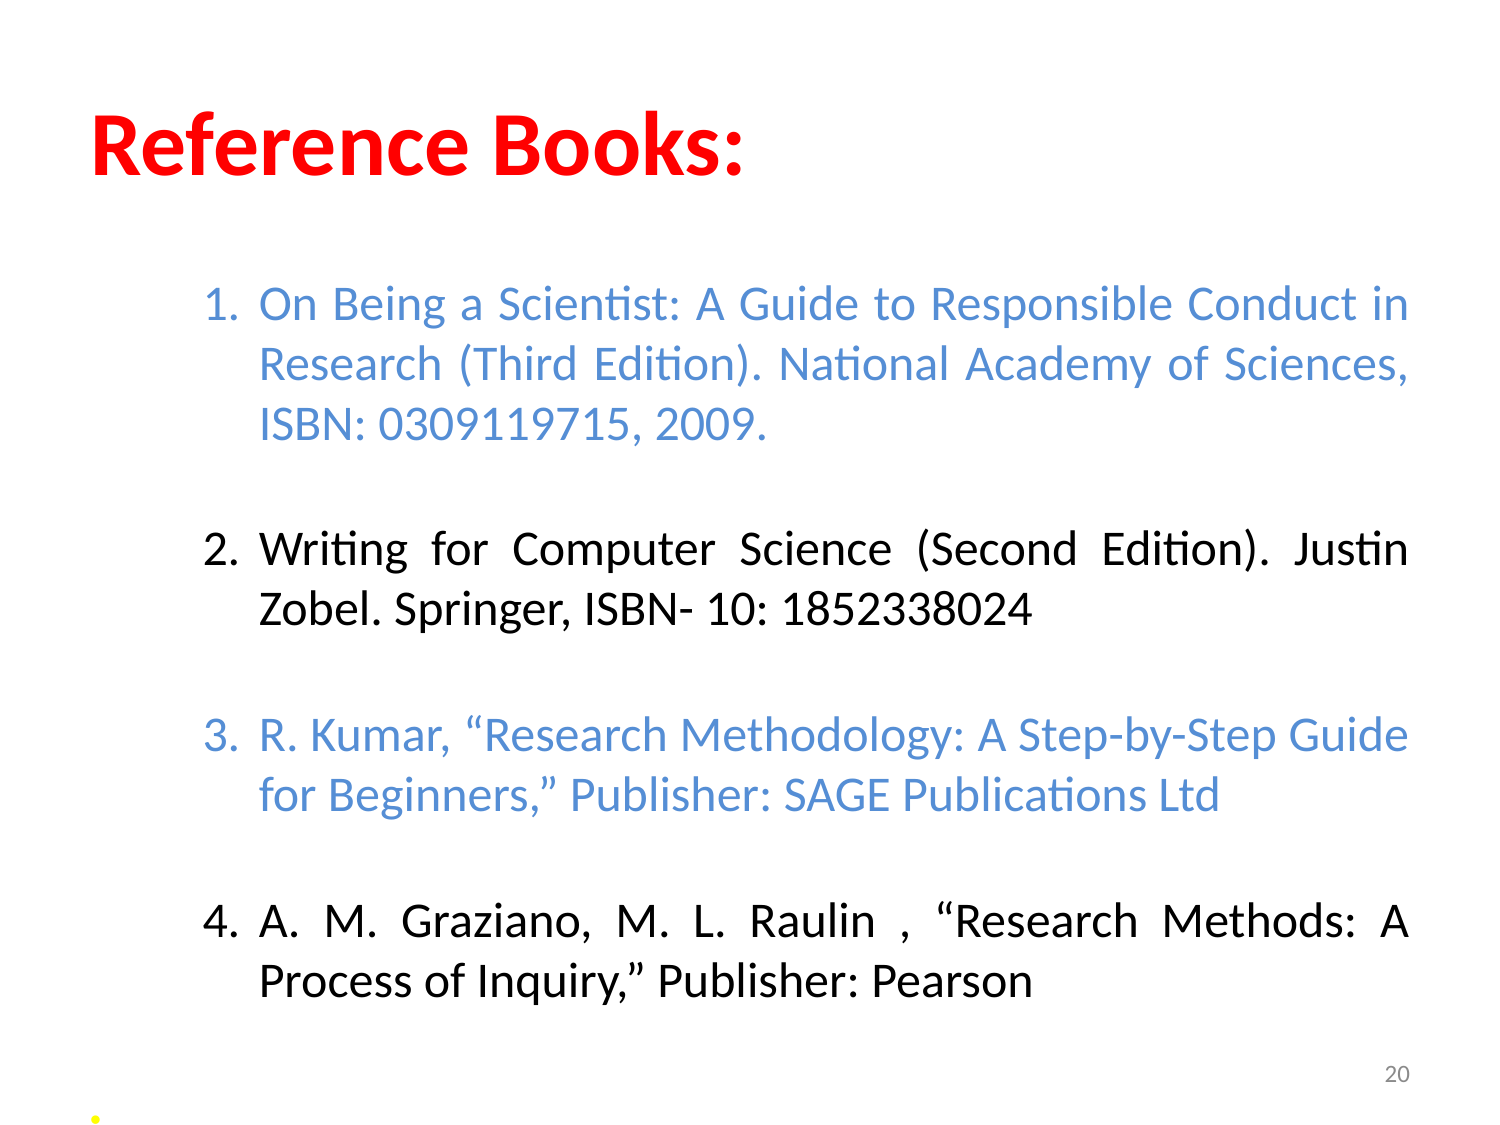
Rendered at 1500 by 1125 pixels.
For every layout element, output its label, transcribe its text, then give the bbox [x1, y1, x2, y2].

slide_number 20 [1074, 1042, 1425, 1103]
list On Being a Scientist: A Guide to Responsible Conduct in Research (Third Edition). National Academy of Sciences, ISBN: 0309119715, 2009. Writing for Computer Science (Second Edition). Justin Zobel. Springer, ISBN- 10: 1852338024 R. Kumar, “Research Methodology: A Step-by-Step Guide for Beginners,” Publisher: SAGE Publications Ltd A. M. Graziano, M. L. Raulin , “Research Methods: A Process of Inquiry,” Publisher: Pearson [75, 262, 1425, 1005]
title Reference Books: [75, 45, 1425, 233]
